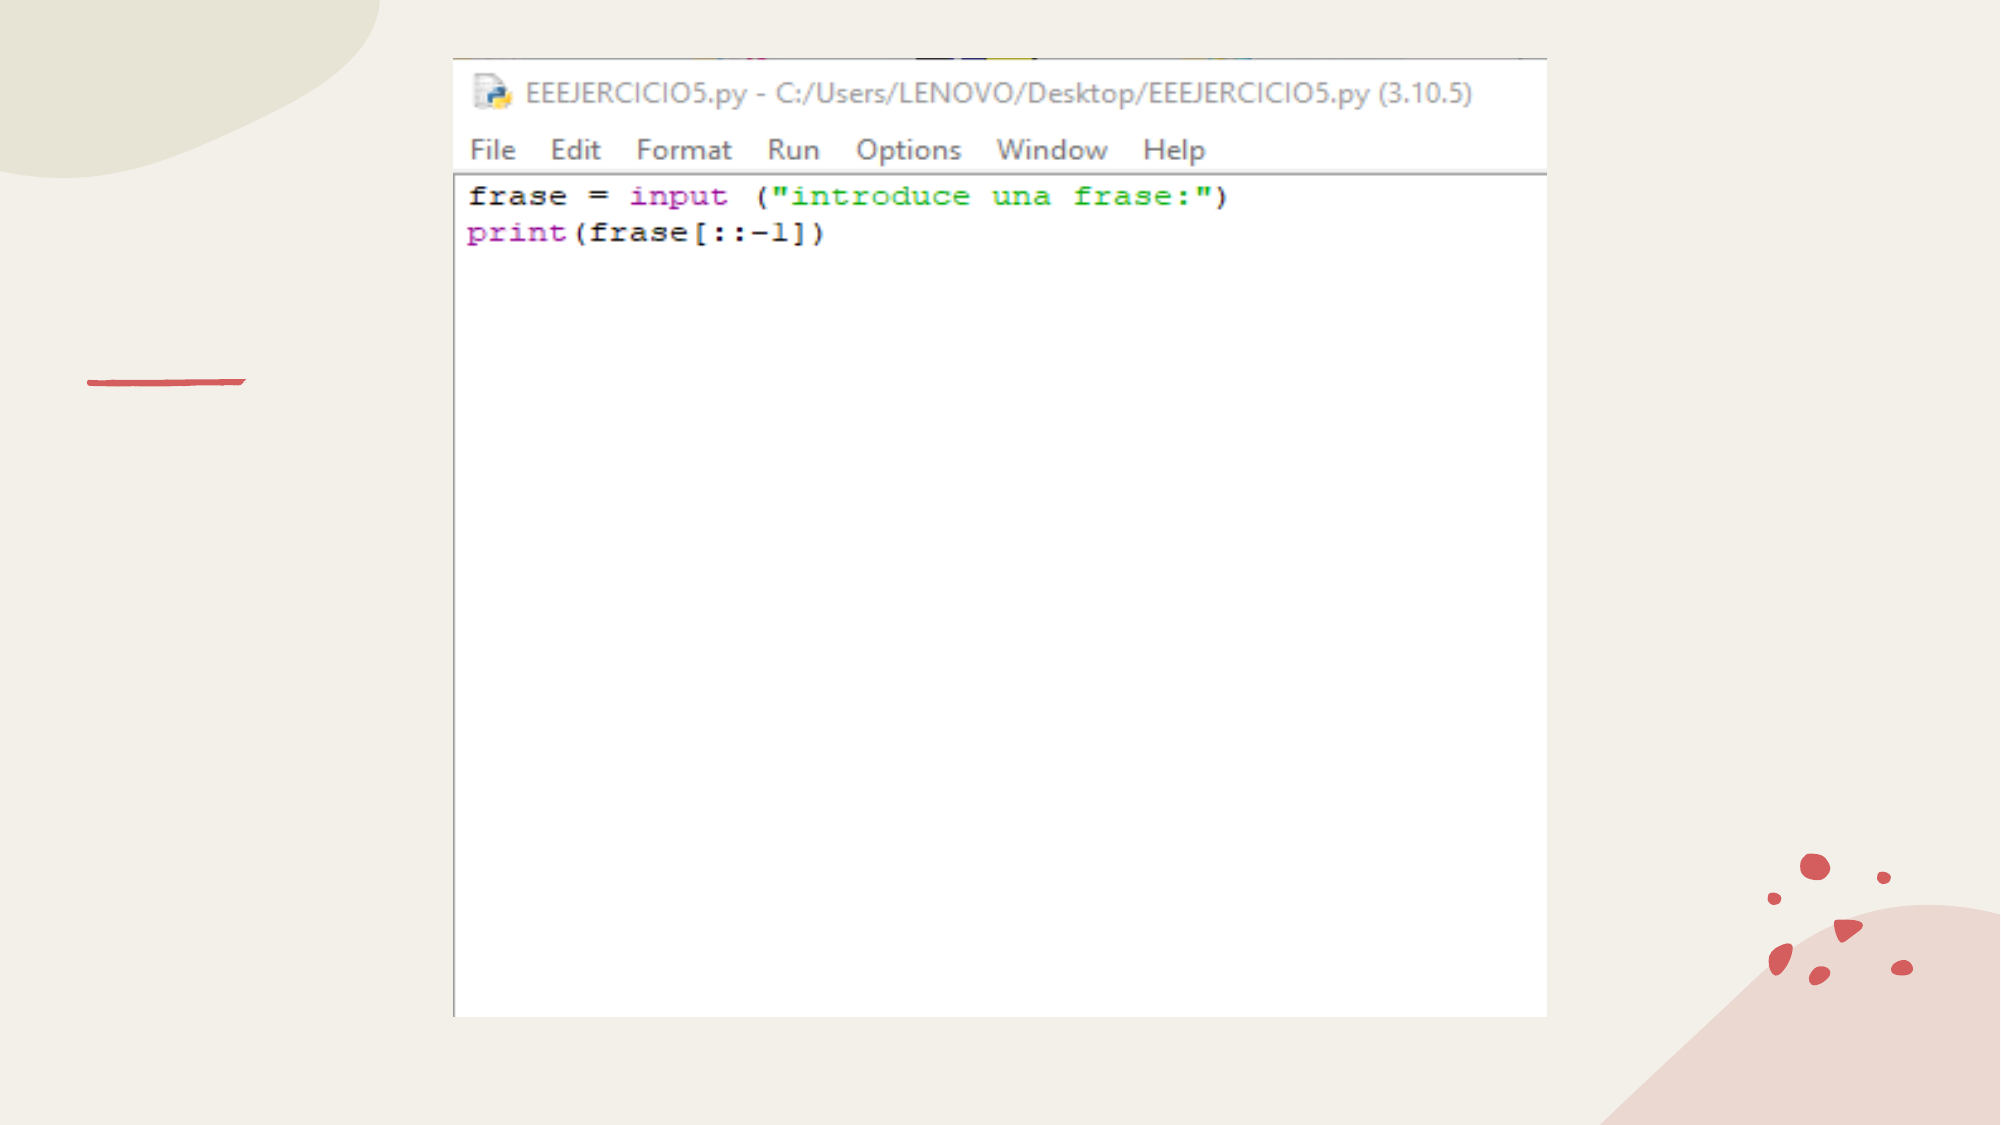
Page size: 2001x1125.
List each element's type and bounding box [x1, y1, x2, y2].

picture [453, 58, 1547, 1017]
